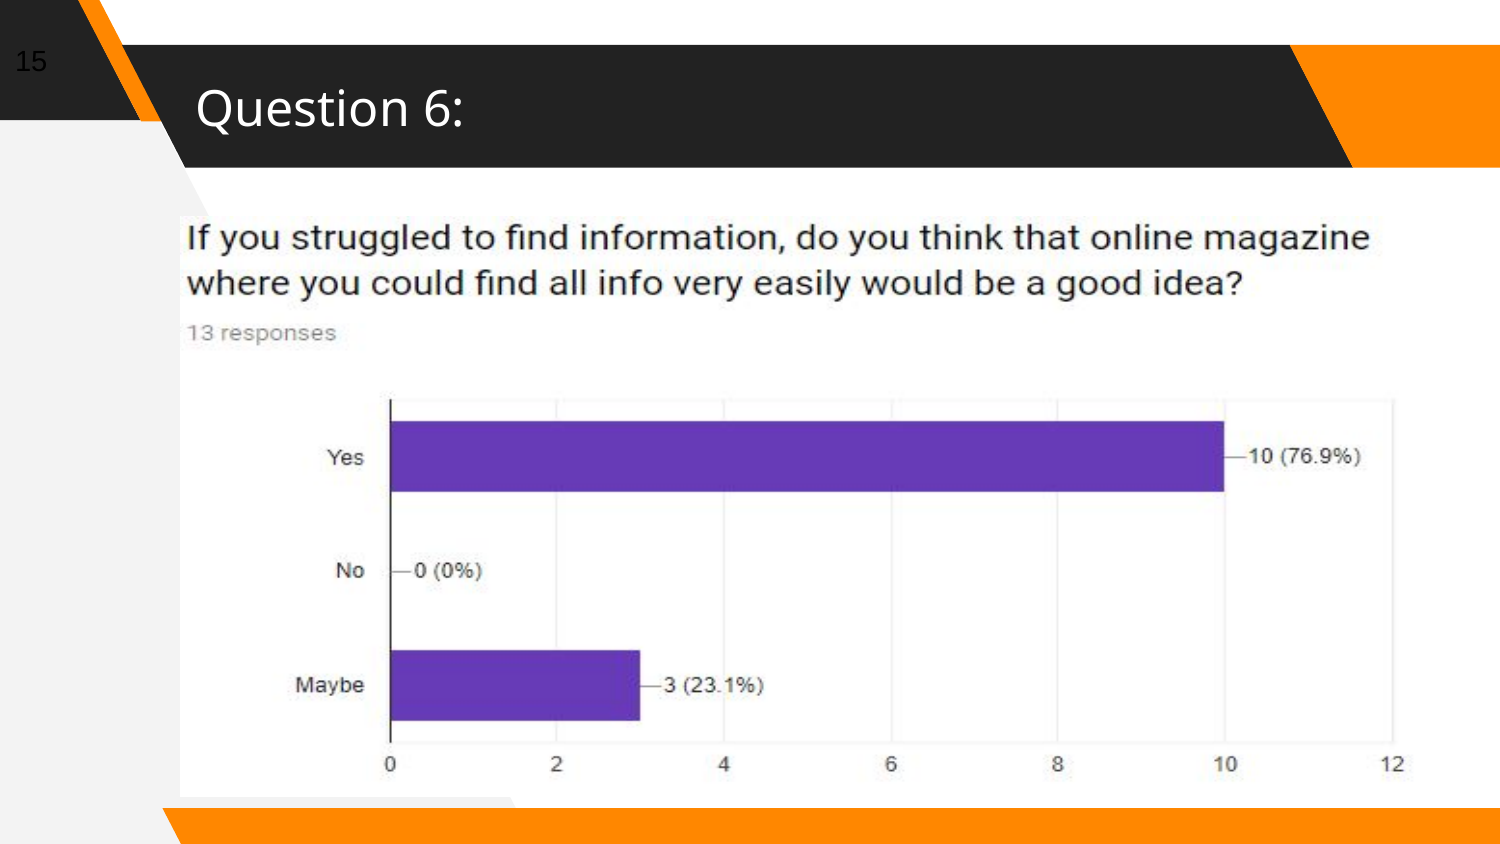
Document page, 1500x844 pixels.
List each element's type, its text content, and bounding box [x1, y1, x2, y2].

picture [180, 215, 1426, 797]
title Question 6: [180, 44, 1424, 168]
slide_number 15 [0, 0, 98, 121]
